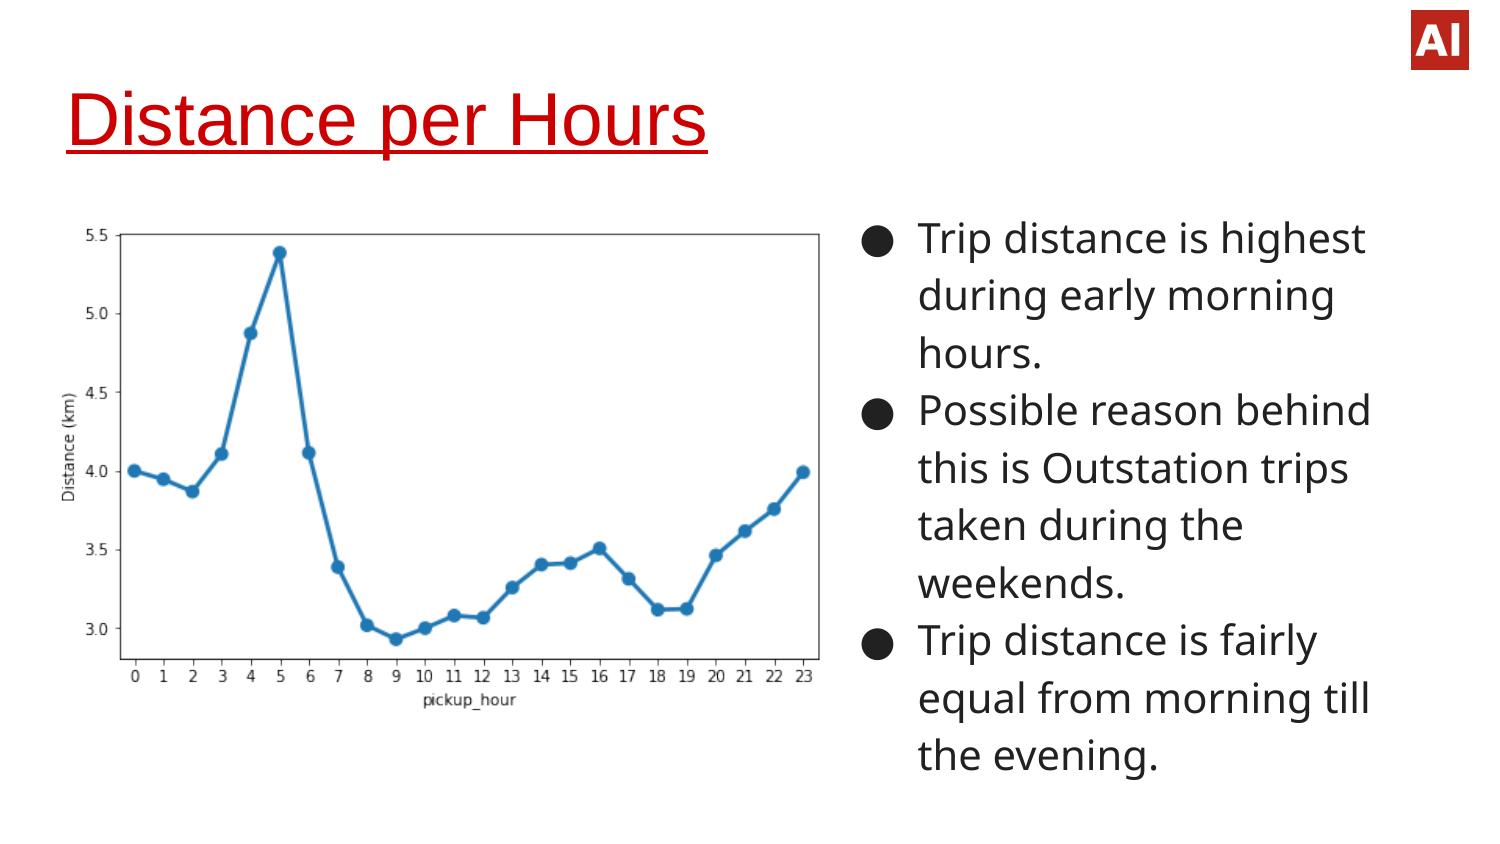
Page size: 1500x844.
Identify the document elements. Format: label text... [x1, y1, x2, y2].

picture [50, 218, 828, 721]
picture [1411, 10, 1469, 70]
list Trip distance is highest during early morning hours. Possible reason behind this is Outstation trips taken during the weekends. Trip distance is fairly equal from morning till the evening. [827, 189, 1449, 750]
title Distance per Hours [51, 55, 1449, 150]
